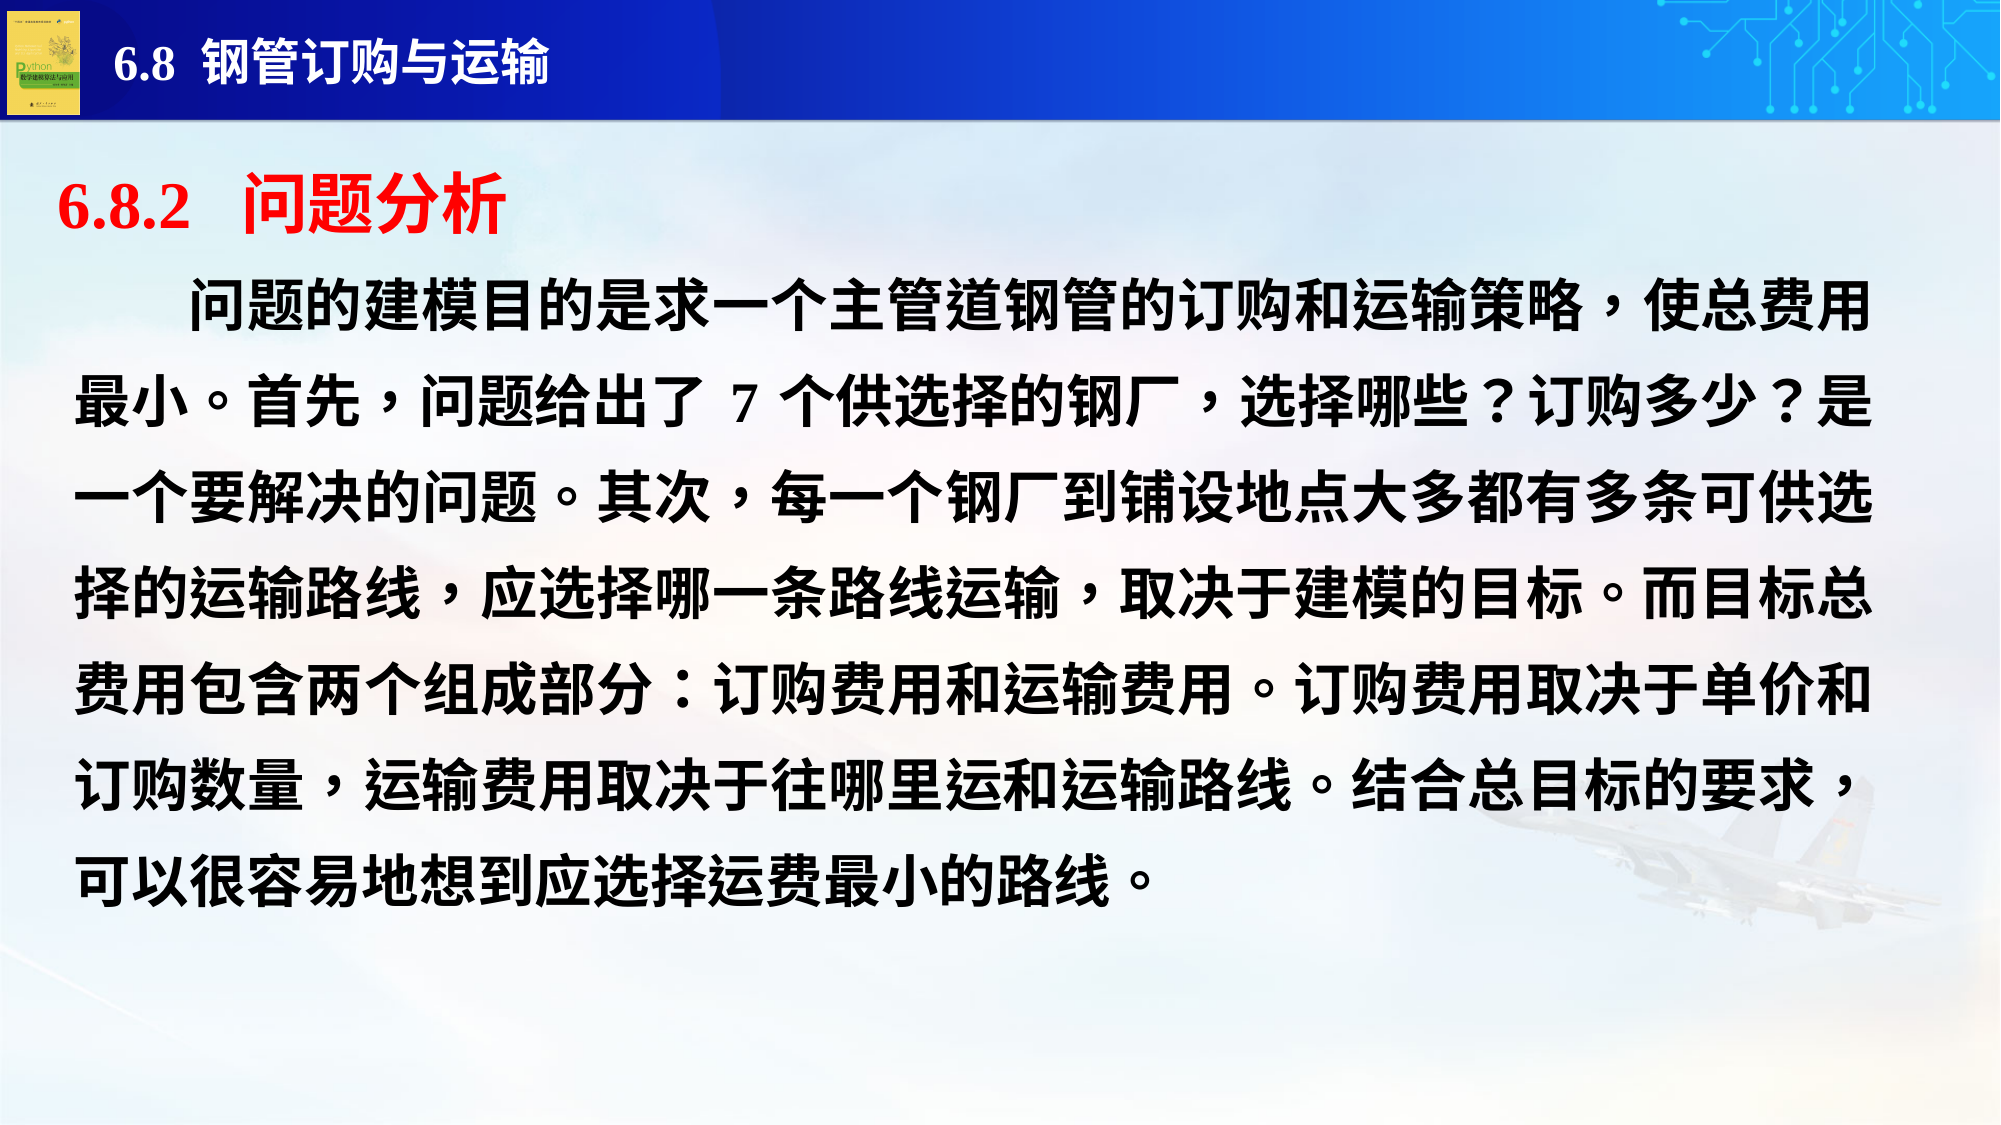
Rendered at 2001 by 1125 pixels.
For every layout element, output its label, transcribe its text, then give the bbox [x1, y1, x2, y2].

picture [0, 0, 2000, 1125]
list 6.8.2 问题分析 [43, 163, 1892, 267]
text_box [73, 258, 1874, 1125]
